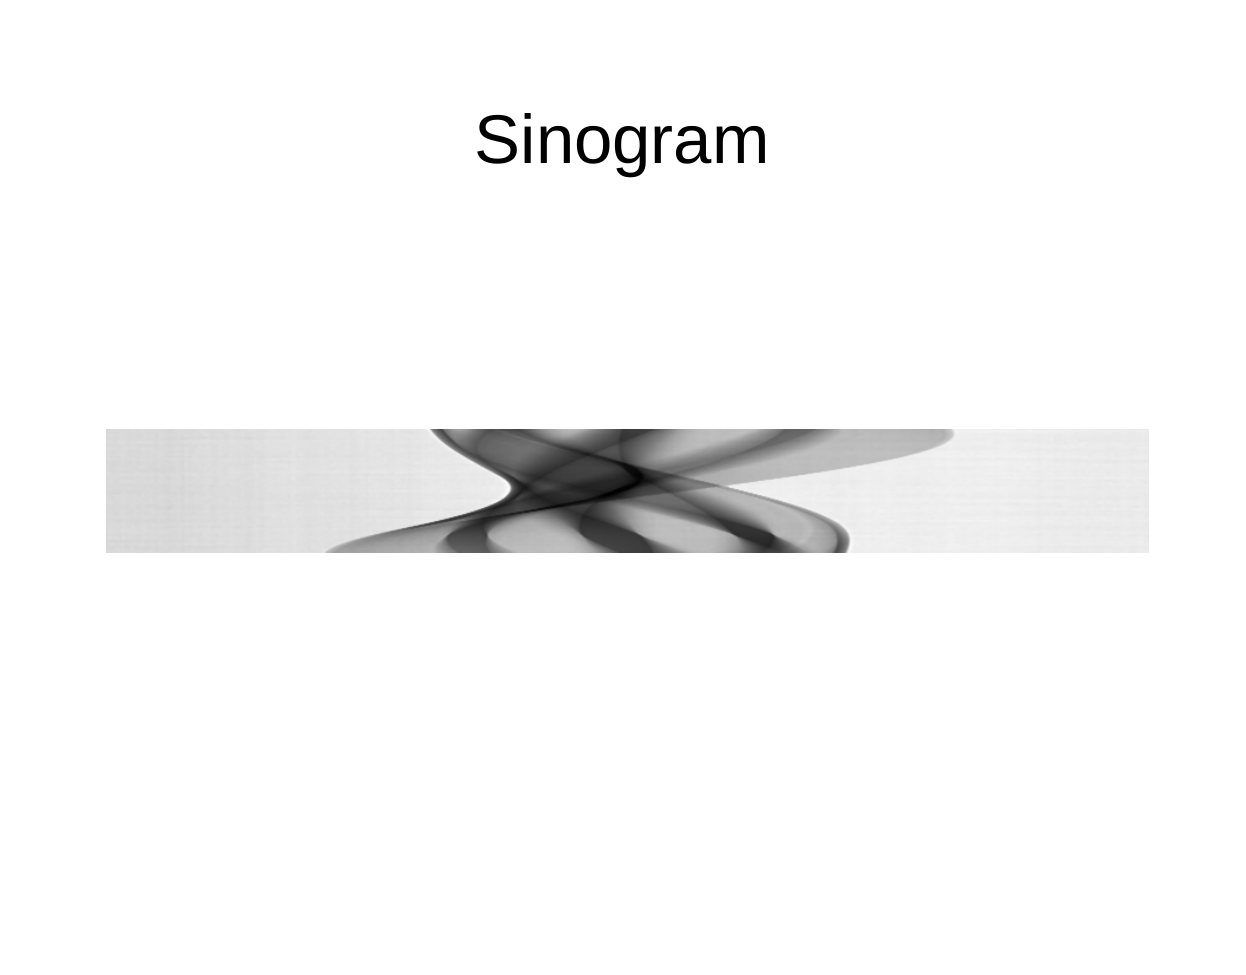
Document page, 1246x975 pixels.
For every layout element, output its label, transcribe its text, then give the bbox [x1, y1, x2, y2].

text_box Sinogram [62, 57, 1183, 214]
picture [106, 429, 1149, 553]
